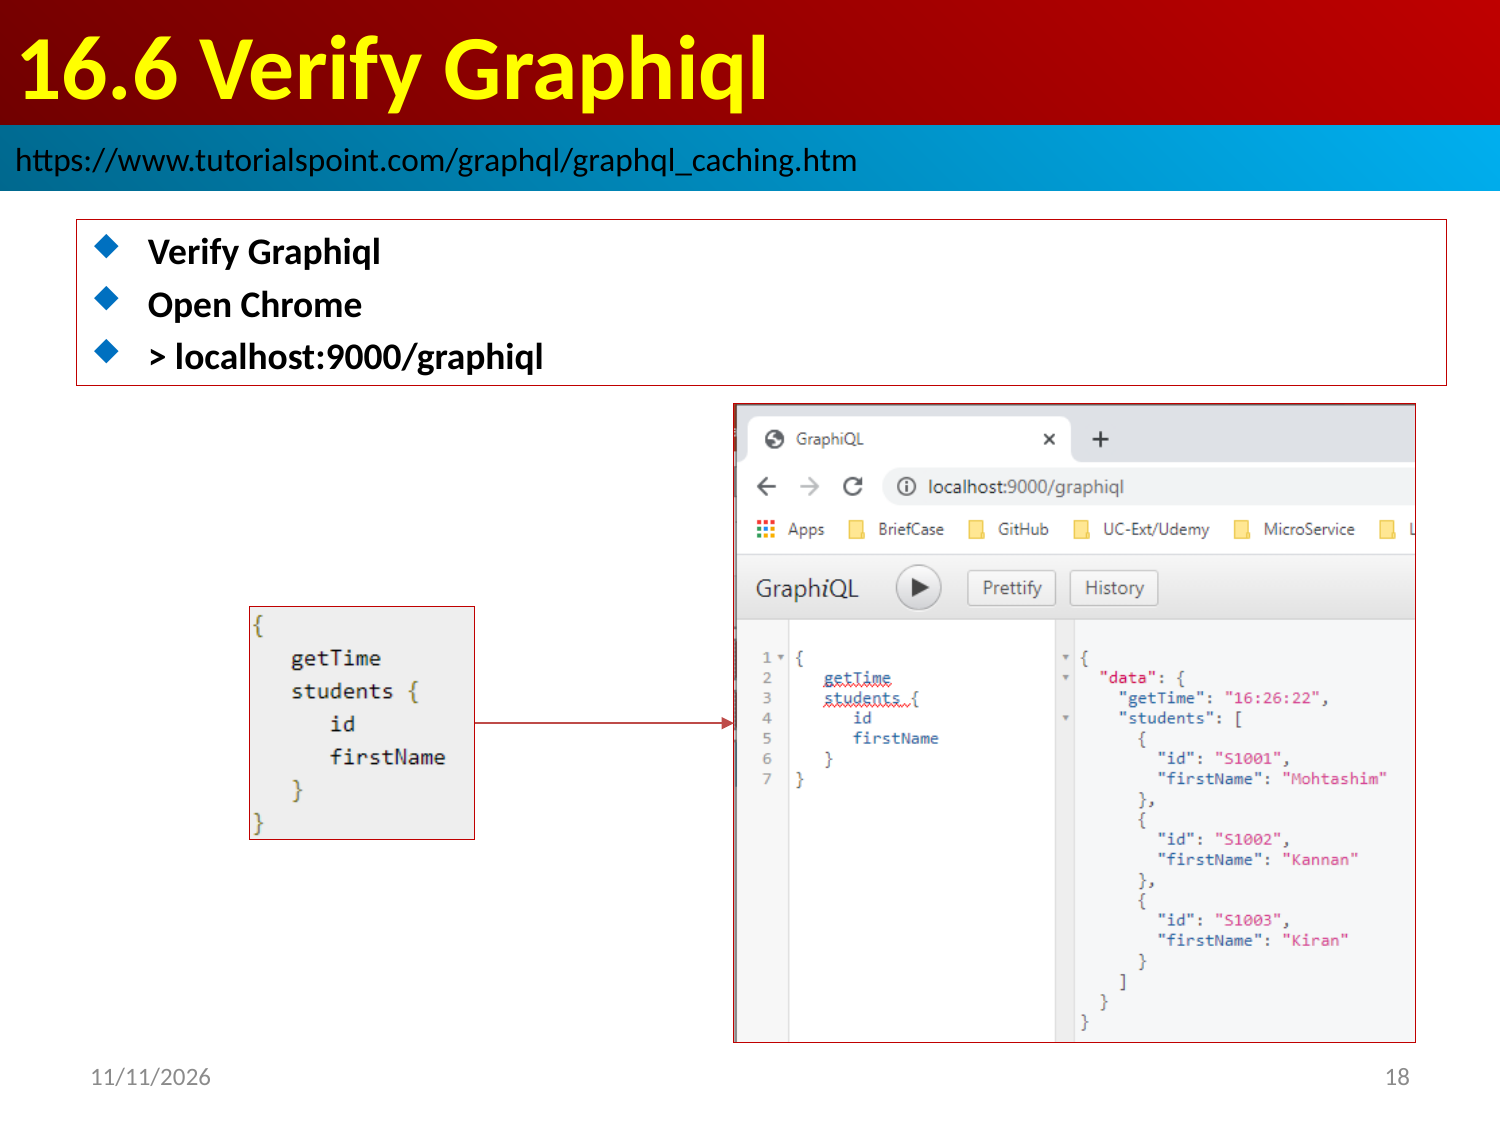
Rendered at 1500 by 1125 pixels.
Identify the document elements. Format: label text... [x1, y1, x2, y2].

slide_number 18 [1074, 1042, 1425, 1109]
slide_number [75, 1042, 425, 1109]
title 16.6 Verify Graphiql [0, 0, 1500, 125]
subtitle Verify Graphiql Open Chrome > localhost:9000/graphiql [76, 219, 1447, 386]
text_box https://www.tutorialspoint.com/graphql/graphql_caching.htm [0, 125, 1500, 191]
picture [733, 403, 1417, 1043]
picture [249, 606, 476, 840]
